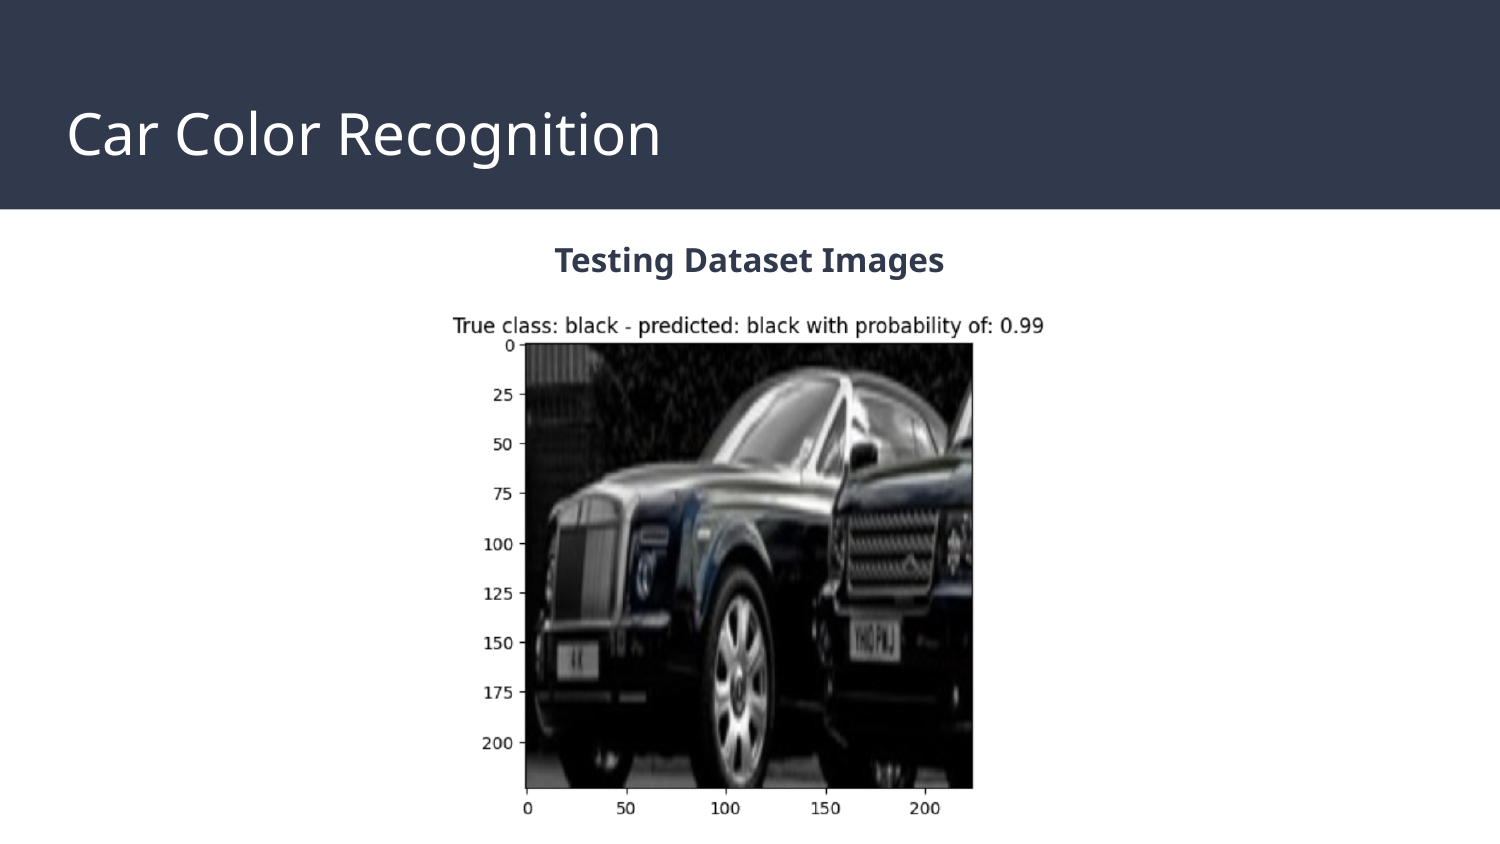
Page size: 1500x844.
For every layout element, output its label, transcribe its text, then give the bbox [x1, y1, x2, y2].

picture [429, 296, 1050, 839]
title Car Color Recognition [51, 82, 1449, 185]
text_box Testing Dataset Images [85, 224, 1415, 295]
